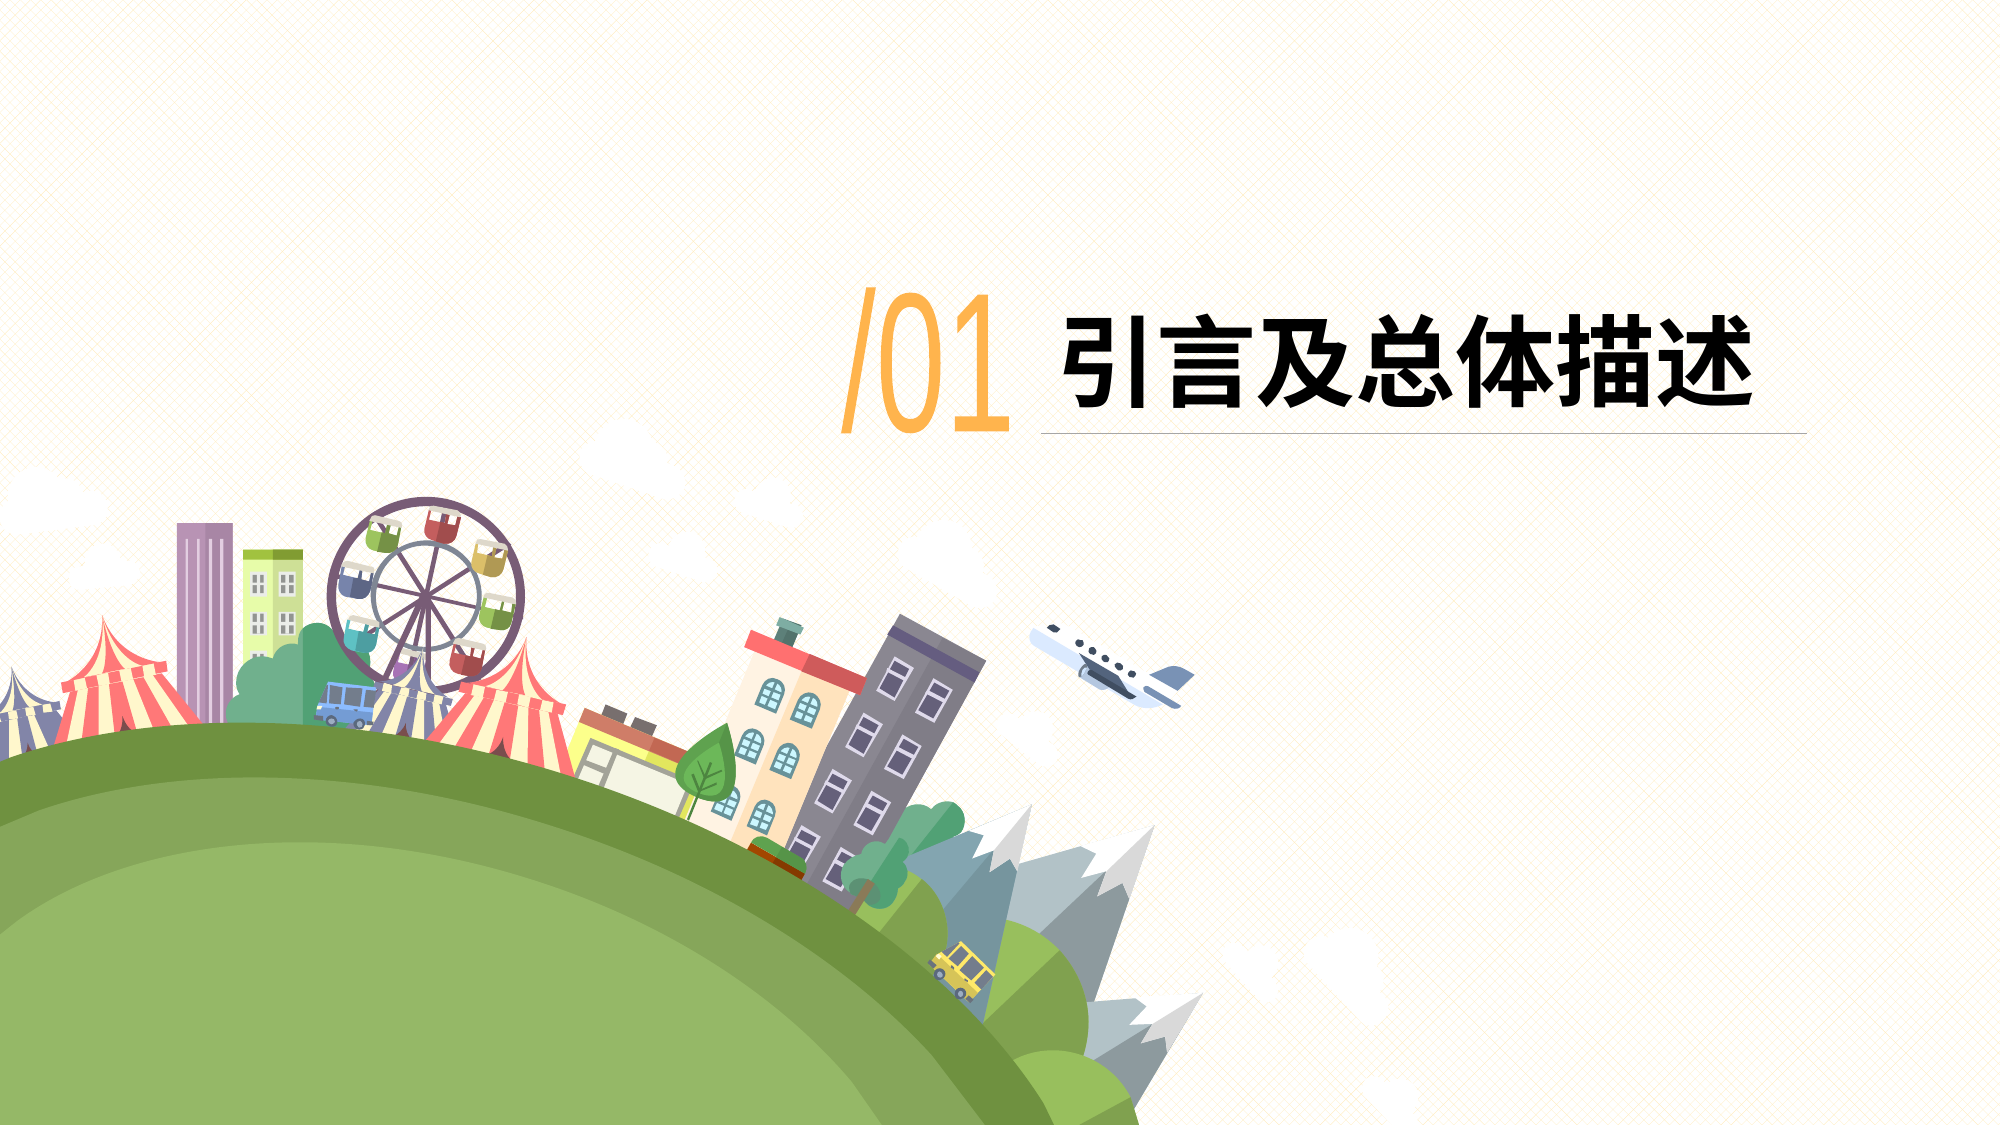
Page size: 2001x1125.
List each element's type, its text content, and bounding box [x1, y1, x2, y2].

title 引言及总体描述 [1041, 286, 1890, 434]
